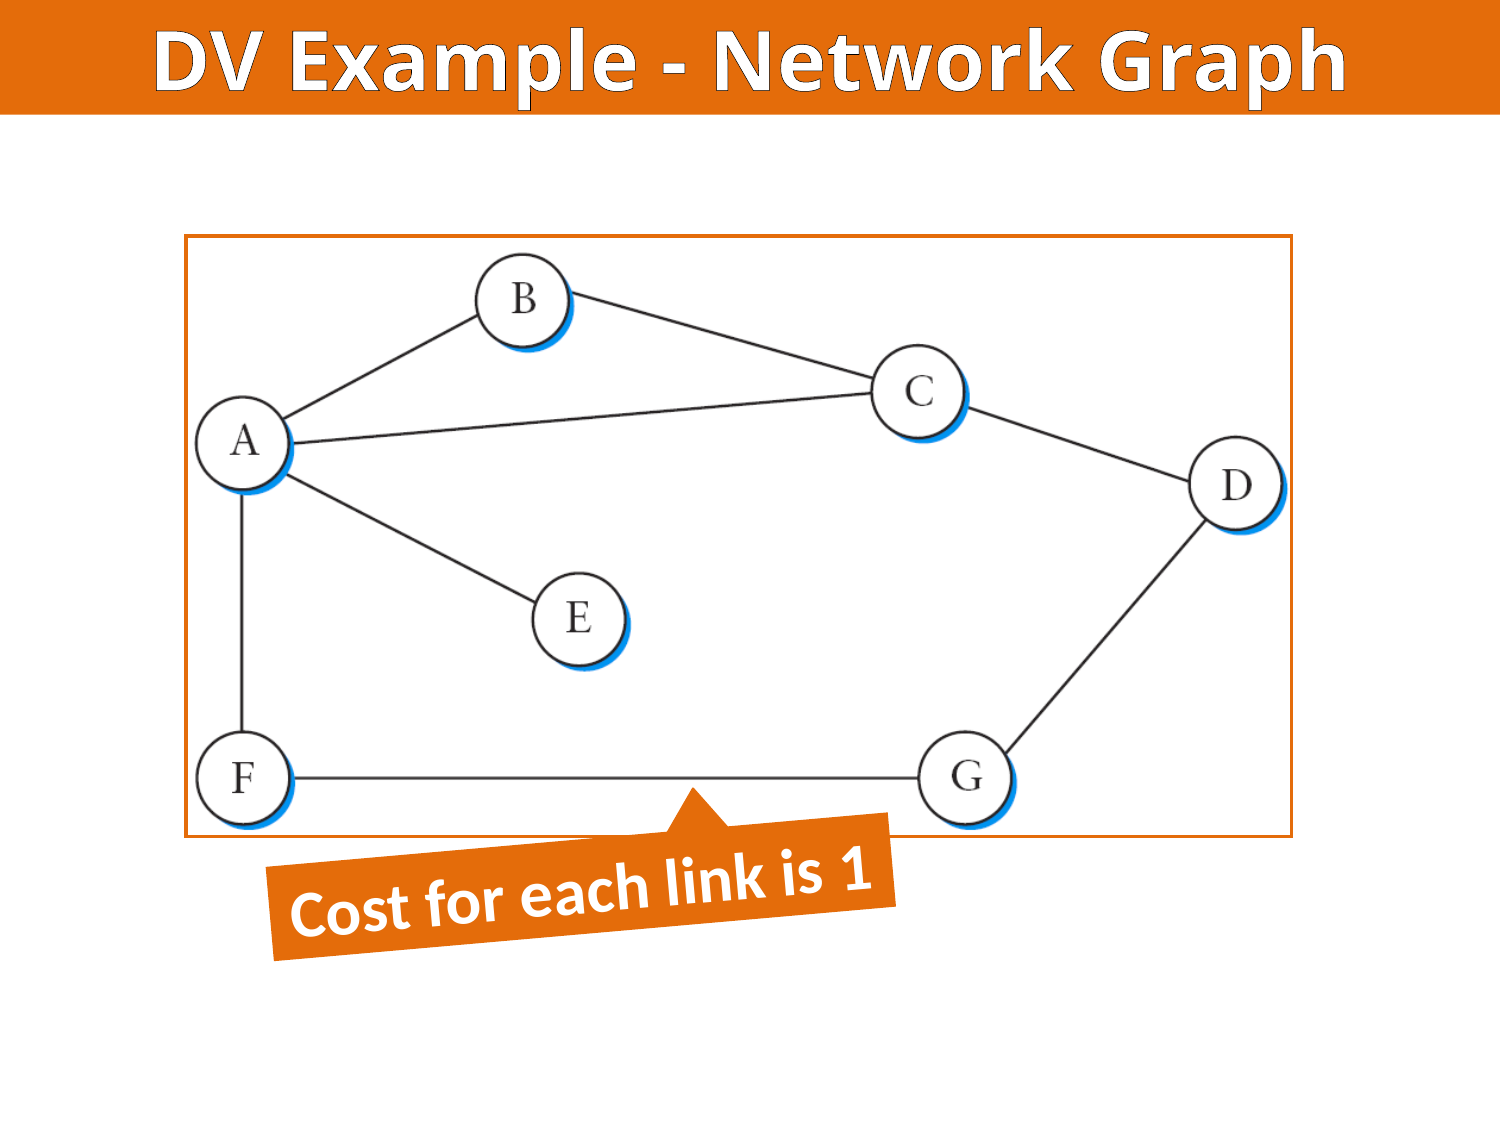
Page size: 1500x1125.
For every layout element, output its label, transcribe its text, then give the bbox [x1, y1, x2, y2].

picture [187, 237, 1291, 836]
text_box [266, 798, 892, 936]
text_box DV Example - Network Graph [0, 0, 1500, 115]
